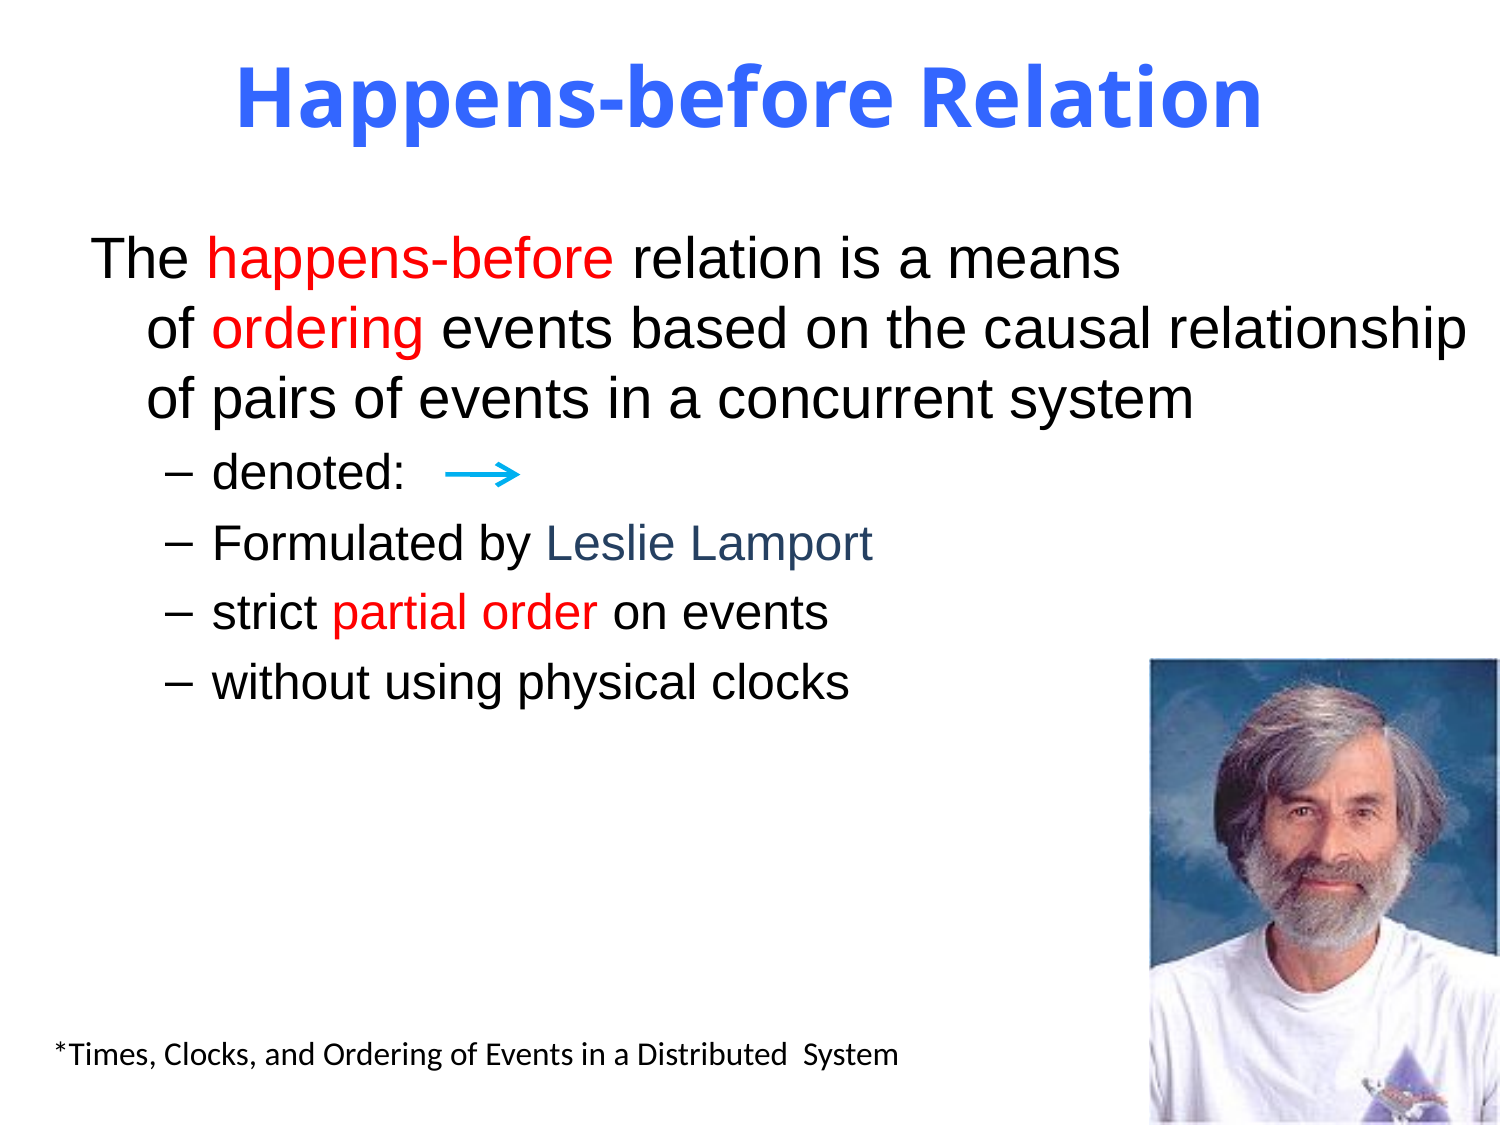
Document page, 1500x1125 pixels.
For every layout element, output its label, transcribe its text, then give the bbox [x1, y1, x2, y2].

list The happens-before relation is a means of ordering events based on the causal relationship of pairs of events in a concurrent system denoted: Formulated by Leslie Lamport strict partial order on events without using physical clocks [75, 212, 1500, 955]
text_box *Times, Clocks, and Ordering of Events in a Distributed System [37, 1024, 1125, 1080]
picture [1149, 658, 1500, 1125]
title Happens-before Relation [0, 0, 1500, 188]
